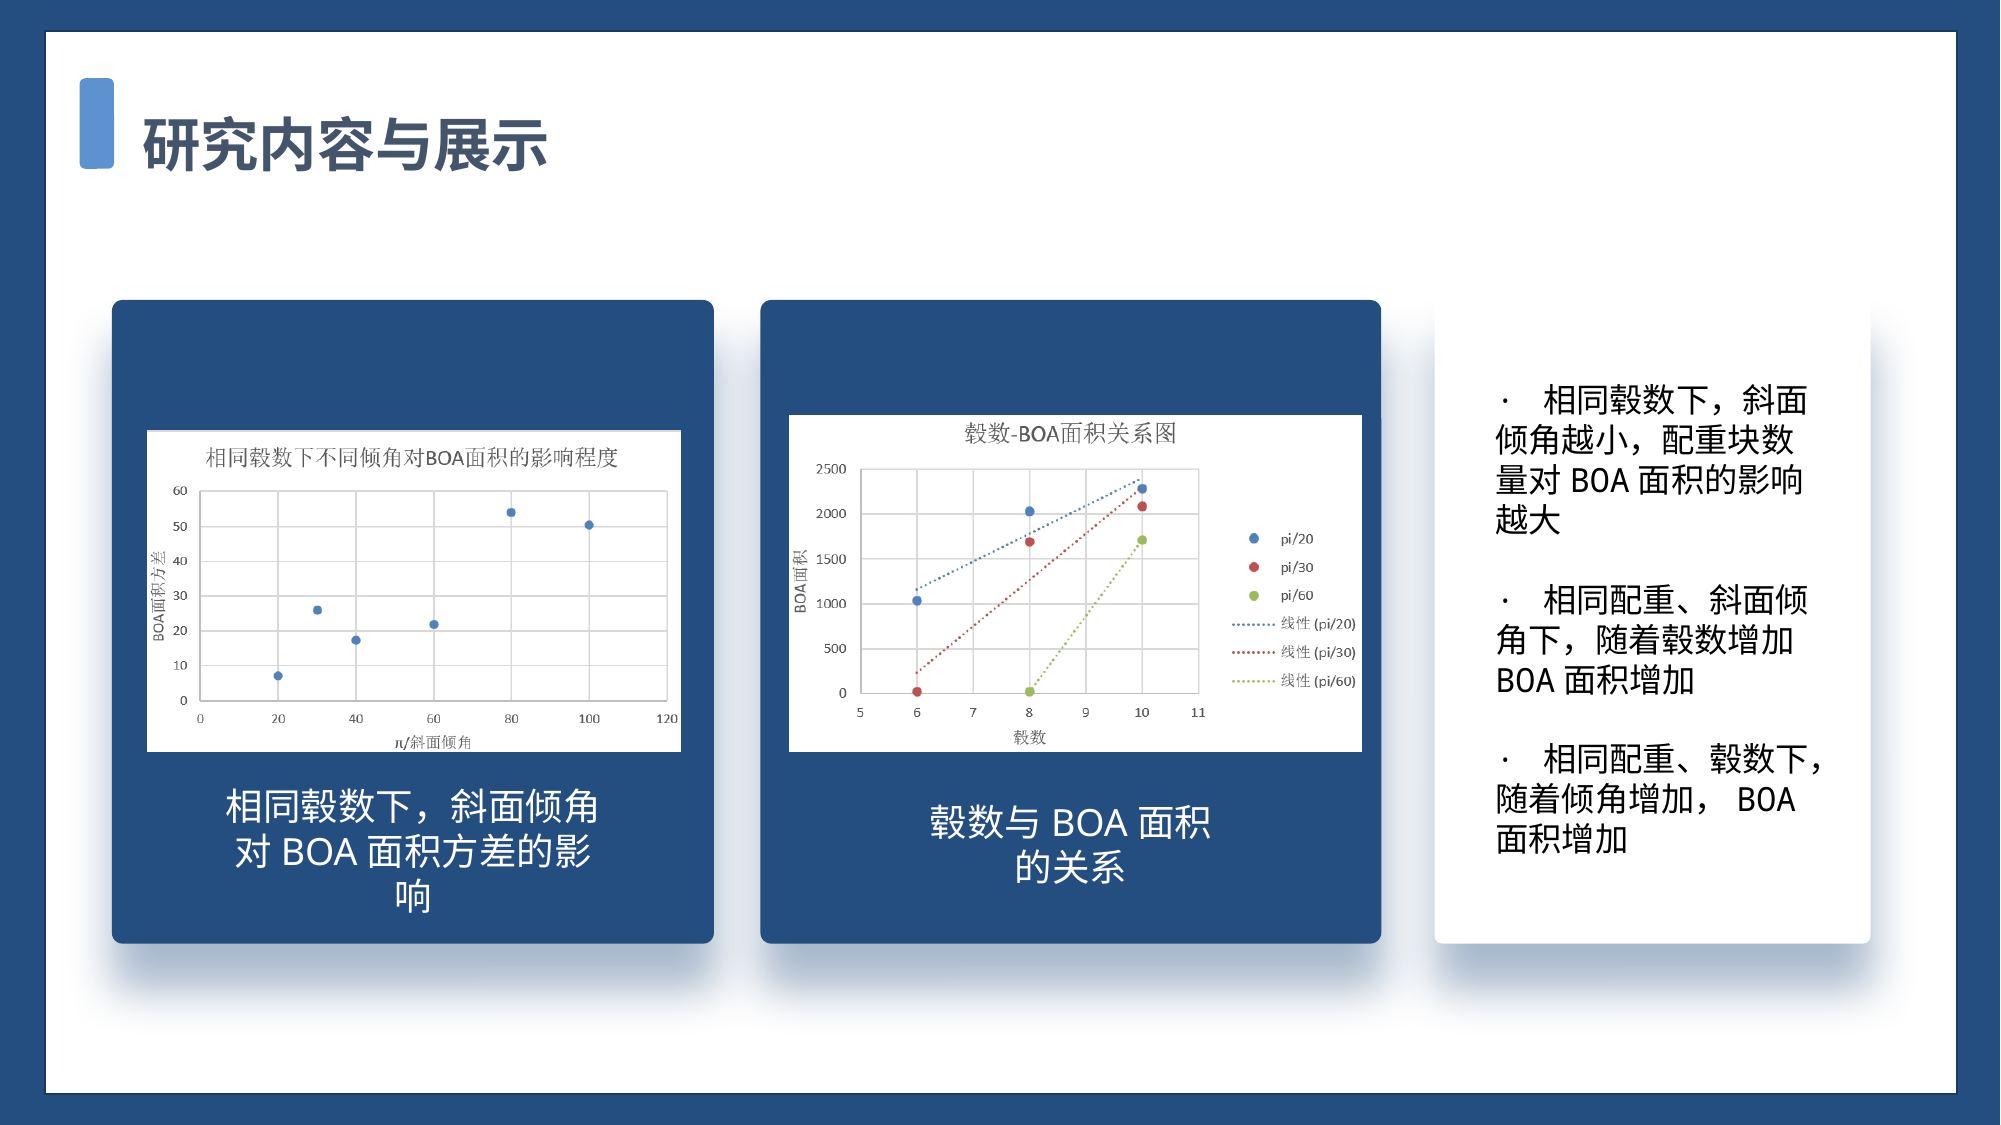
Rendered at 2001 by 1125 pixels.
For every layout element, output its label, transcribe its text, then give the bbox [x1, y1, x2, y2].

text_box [760, 299, 1382, 944]
title 研究内容与展示 [127, 79, 1909, 186]
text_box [111, 299, 714, 944]
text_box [1434, 299, 1871, 944]
picture [147, 430, 681, 752]
